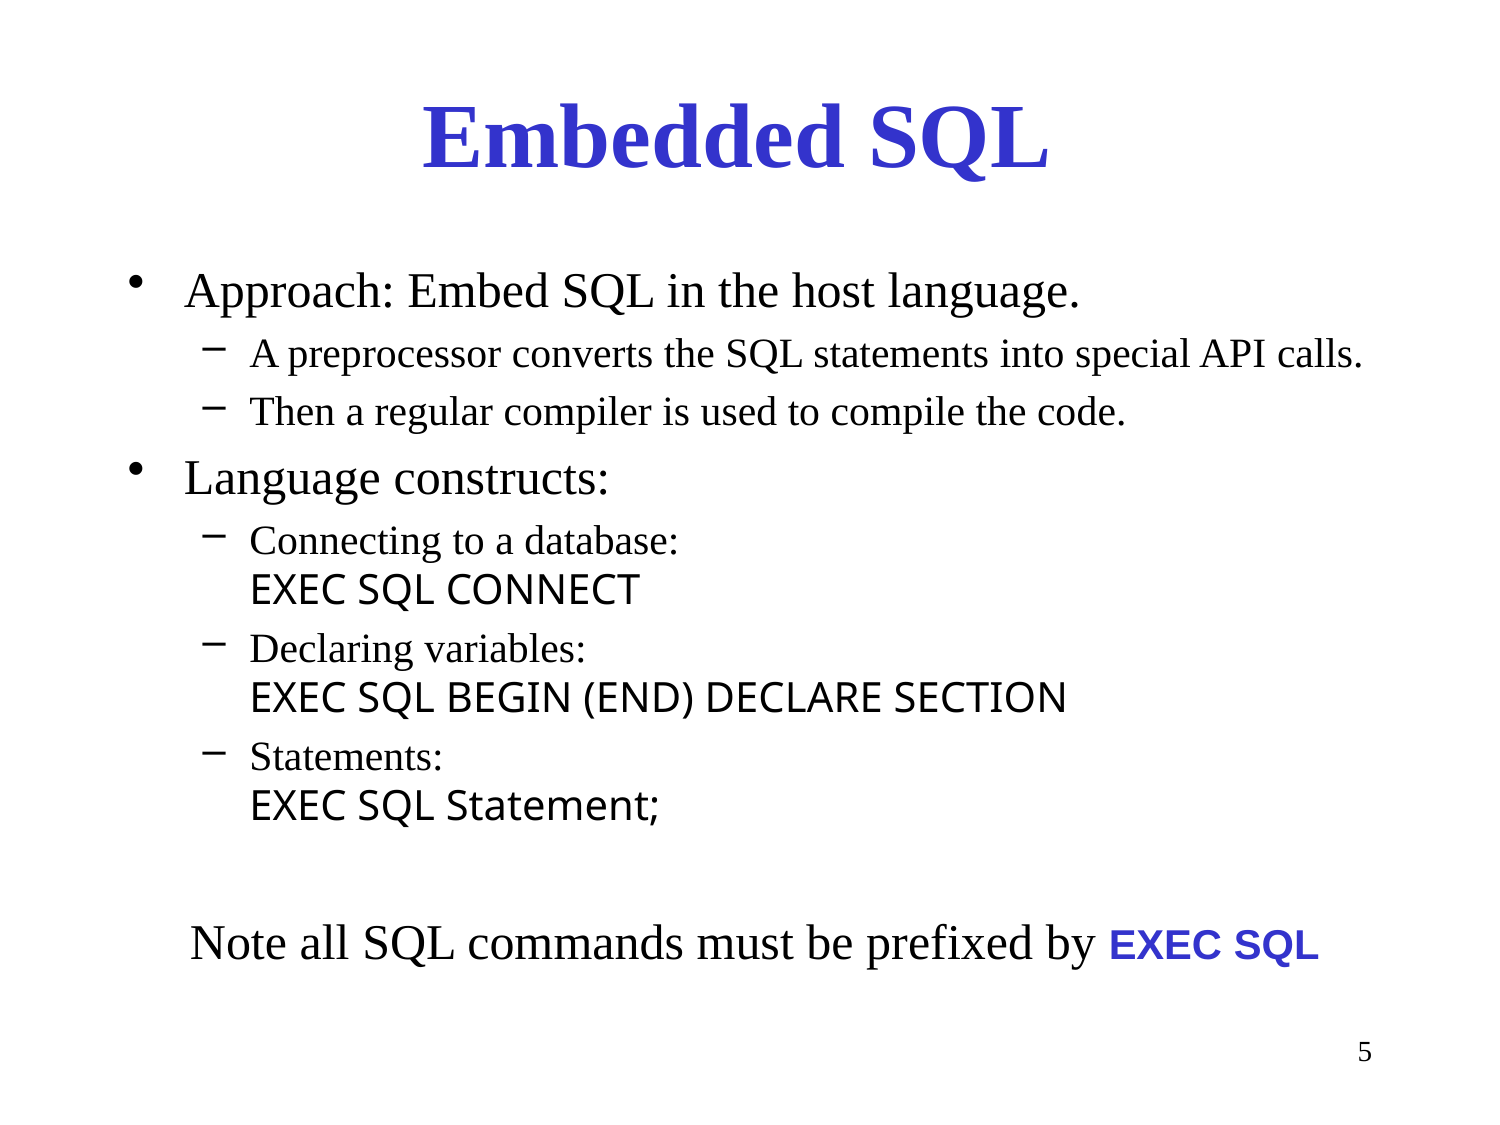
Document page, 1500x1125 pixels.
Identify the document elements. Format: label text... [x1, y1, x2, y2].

title Embedded SQL [99, 37, 1375, 225]
list Approach: Embed SQL in the host language. A preprocessor converts the SQL statements into special API calls. Then a regular compiler is used to compile the code. Language constructs: Connecting to a database: EXEC SQL CONNECT Declaring variables: EXEC SQL BEGIN (END) DECLARE SECTION Statements: EXEC SQL Statement; Note all SQL commands must be prefixed by EXEC SQL [112, 249, 1388, 1000]
slide_number 5 [1074, 1025, 1388, 1100]
